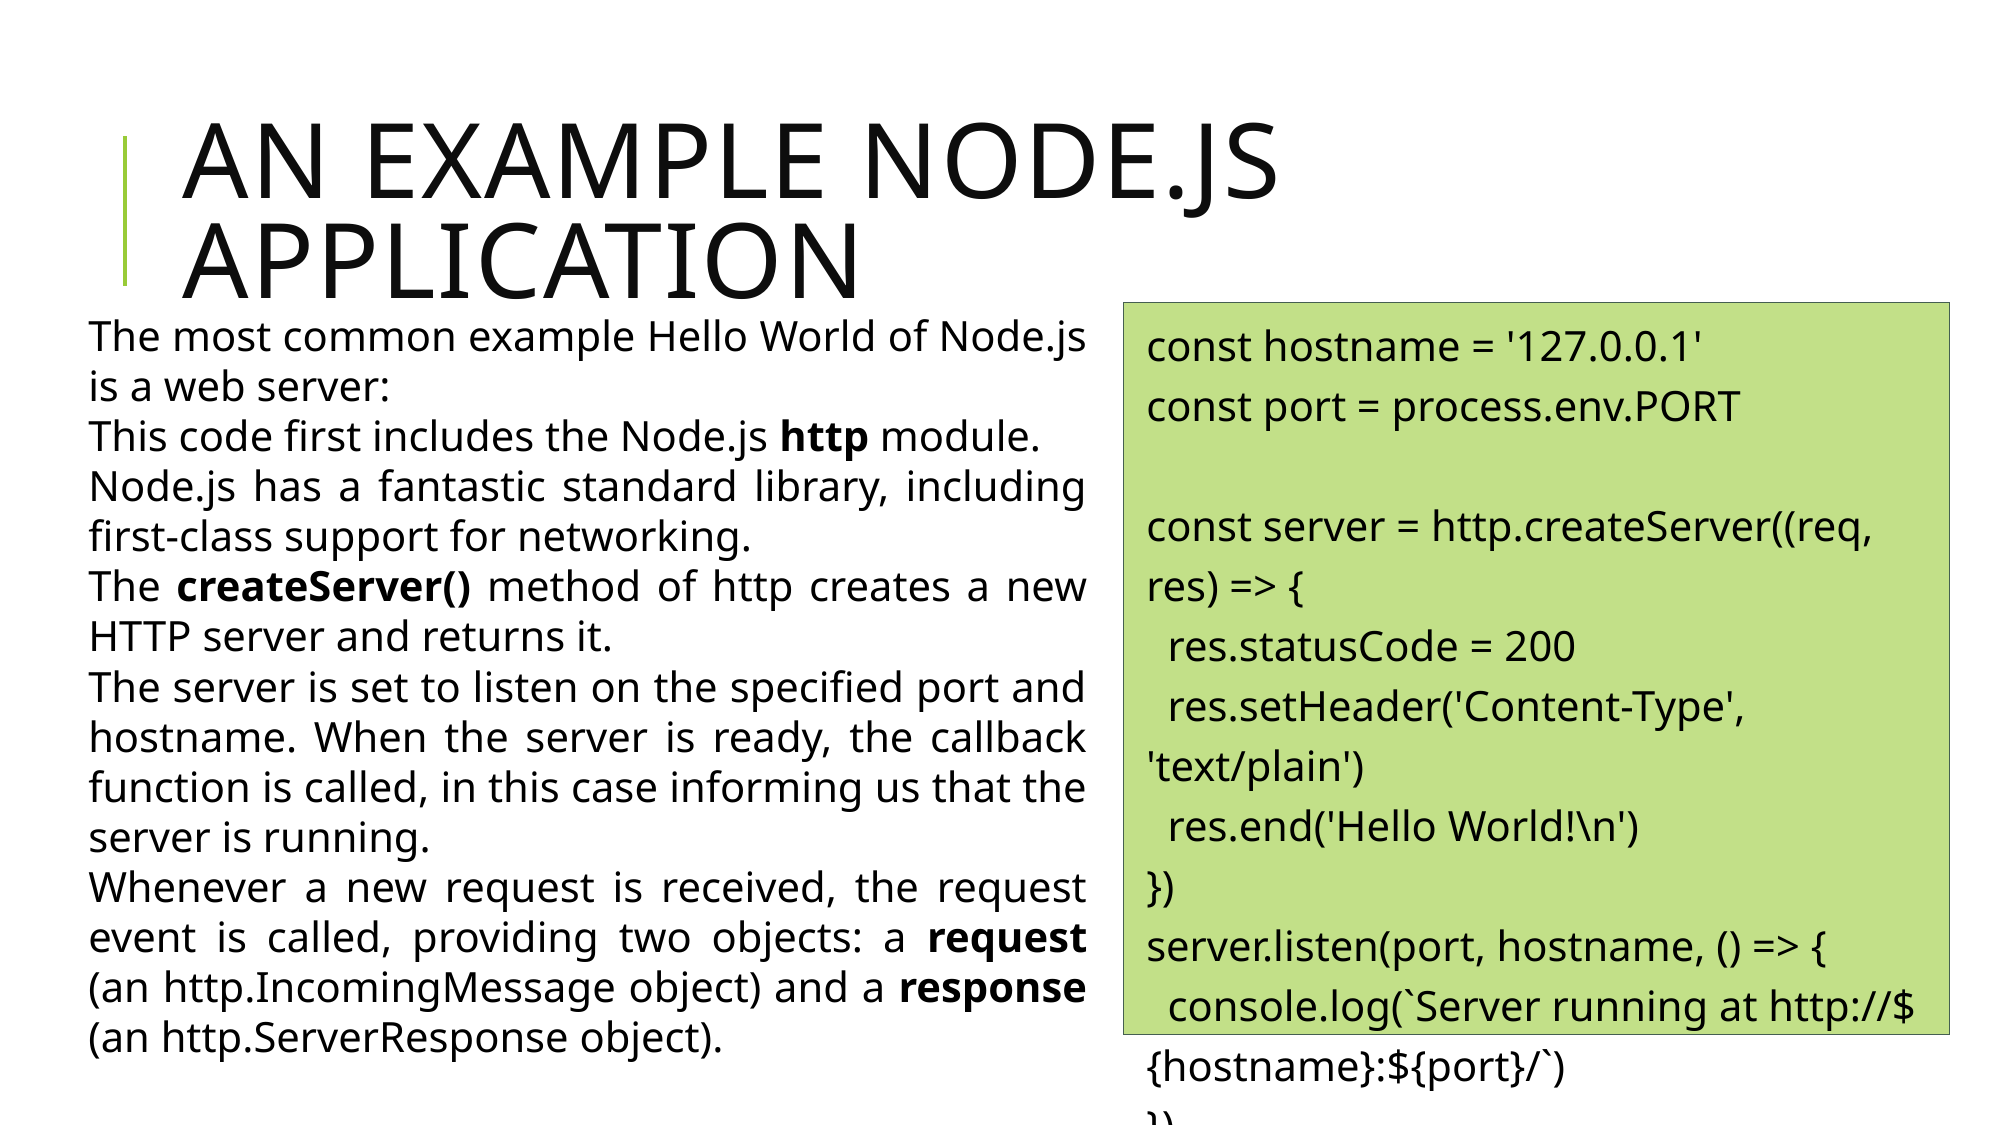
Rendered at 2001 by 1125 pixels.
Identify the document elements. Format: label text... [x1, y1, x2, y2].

title An Example Node.js Application [168, 96, 1763, 342]
list const hostname = '127.0.0.1' const port = process.env.PORT const server = http.createServer((req, res) => { res.statusCode = 200 res.setHeader('Content-Type', 'text/plain') res.end('Hello World!\n') }) server.listen(port, hostname, () => { console.log(`Server running at http://${hostname}:${port}/`) }) [1123, 302, 1950, 1035]
list The most common example Hello World of Node.js is a web server: This code first includes the Node.js http module. Node.js has a fantastic standard library, including first-class support for networking. The createServer() method of http creates a new HTTP server and returns it. The server is set to listen on the specified port and hostname. When the server is ready, the callback function is called, in this case informing us that the server is running. Whenever a new request is received, the request event is called, providing two objects: a request (an http.IncomingMessage object) and a response (an http.ServerResponse object). [65, 302, 1095, 1035]
